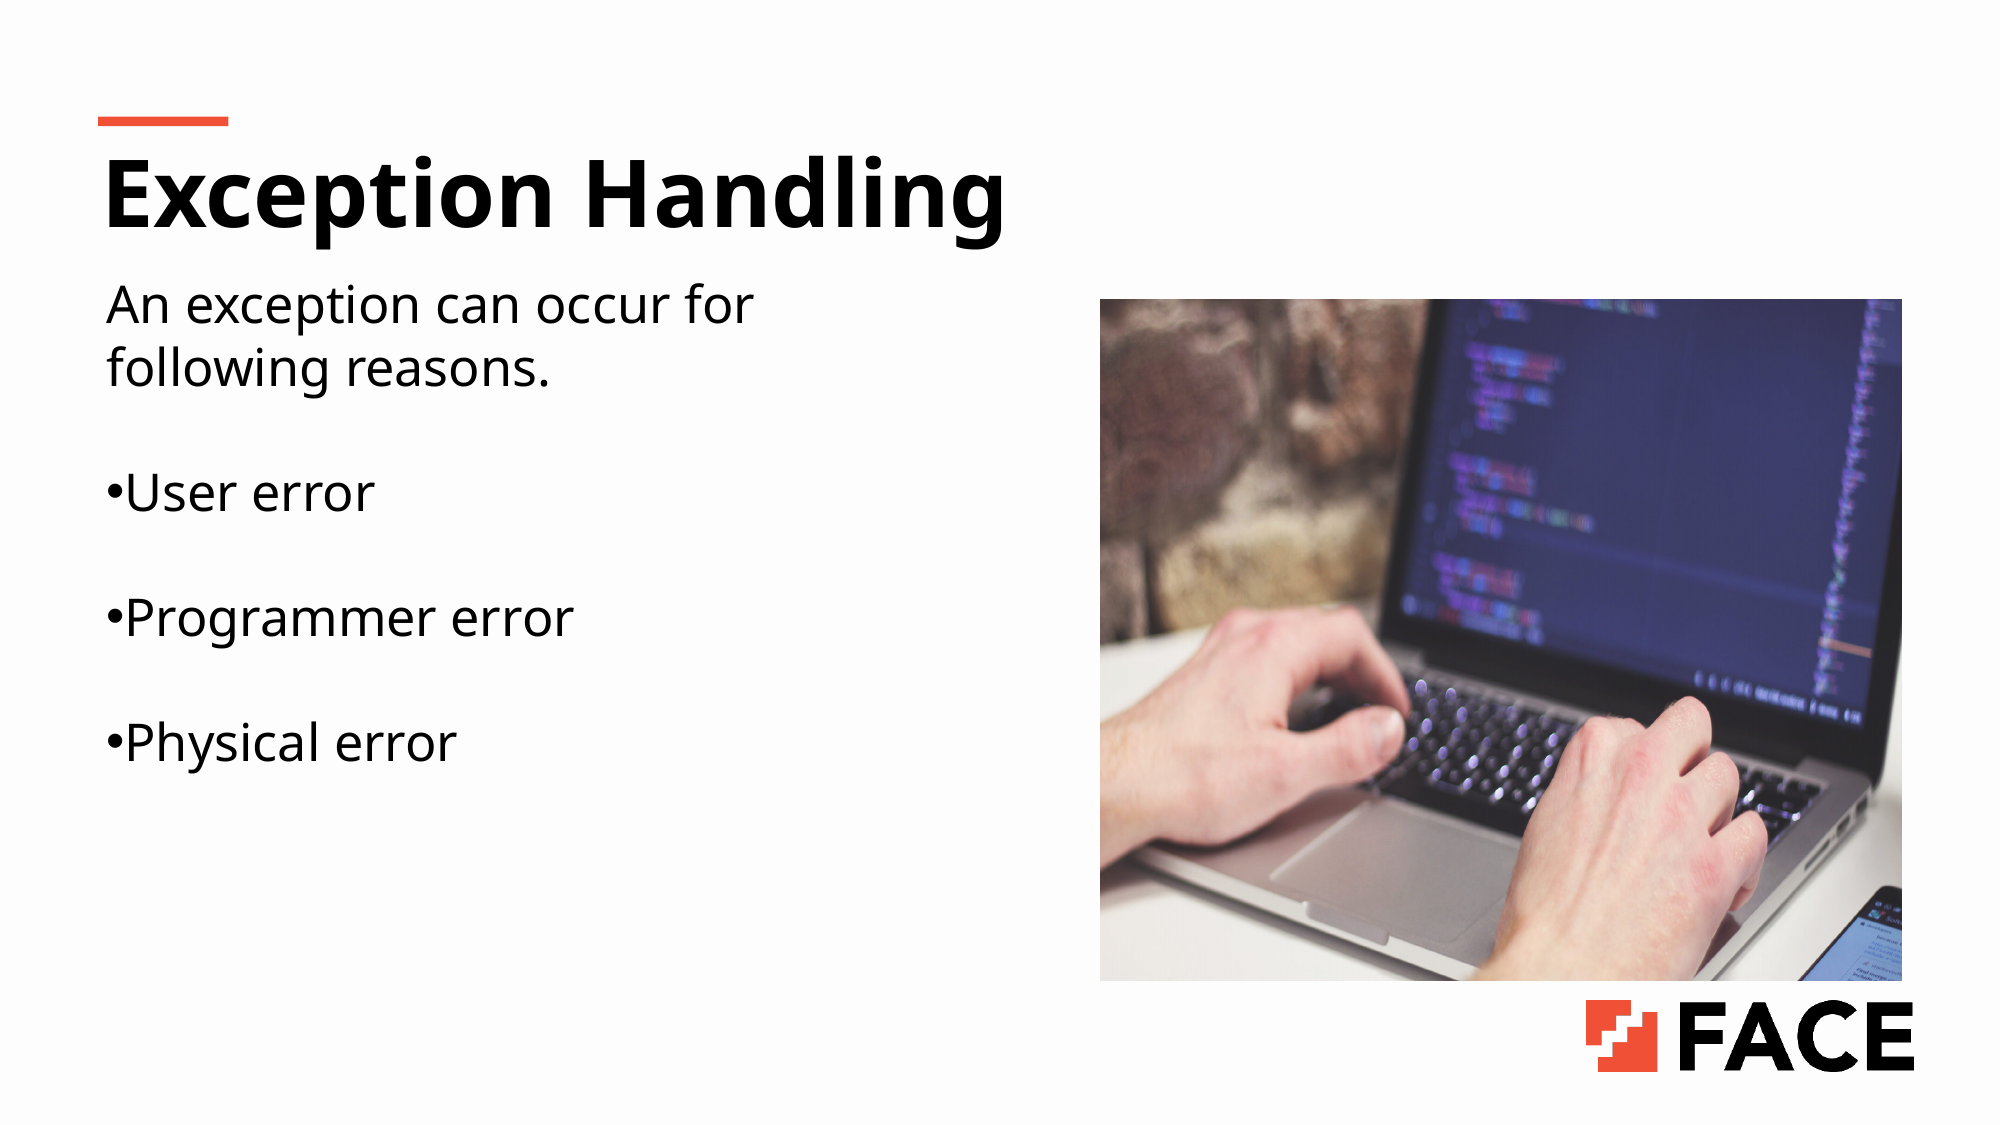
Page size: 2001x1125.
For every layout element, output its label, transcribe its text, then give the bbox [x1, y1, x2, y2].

text_box Exception Handling [86, 126, 1938, 254]
picture [1586, 1000, 1915, 1072]
text_box An exception can occur for following reasons. User error Programmer error Physical error [91, 264, 998, 779]
picture [1099, 299, 1903, 982]
text_box [96, 115, 231, 128]
